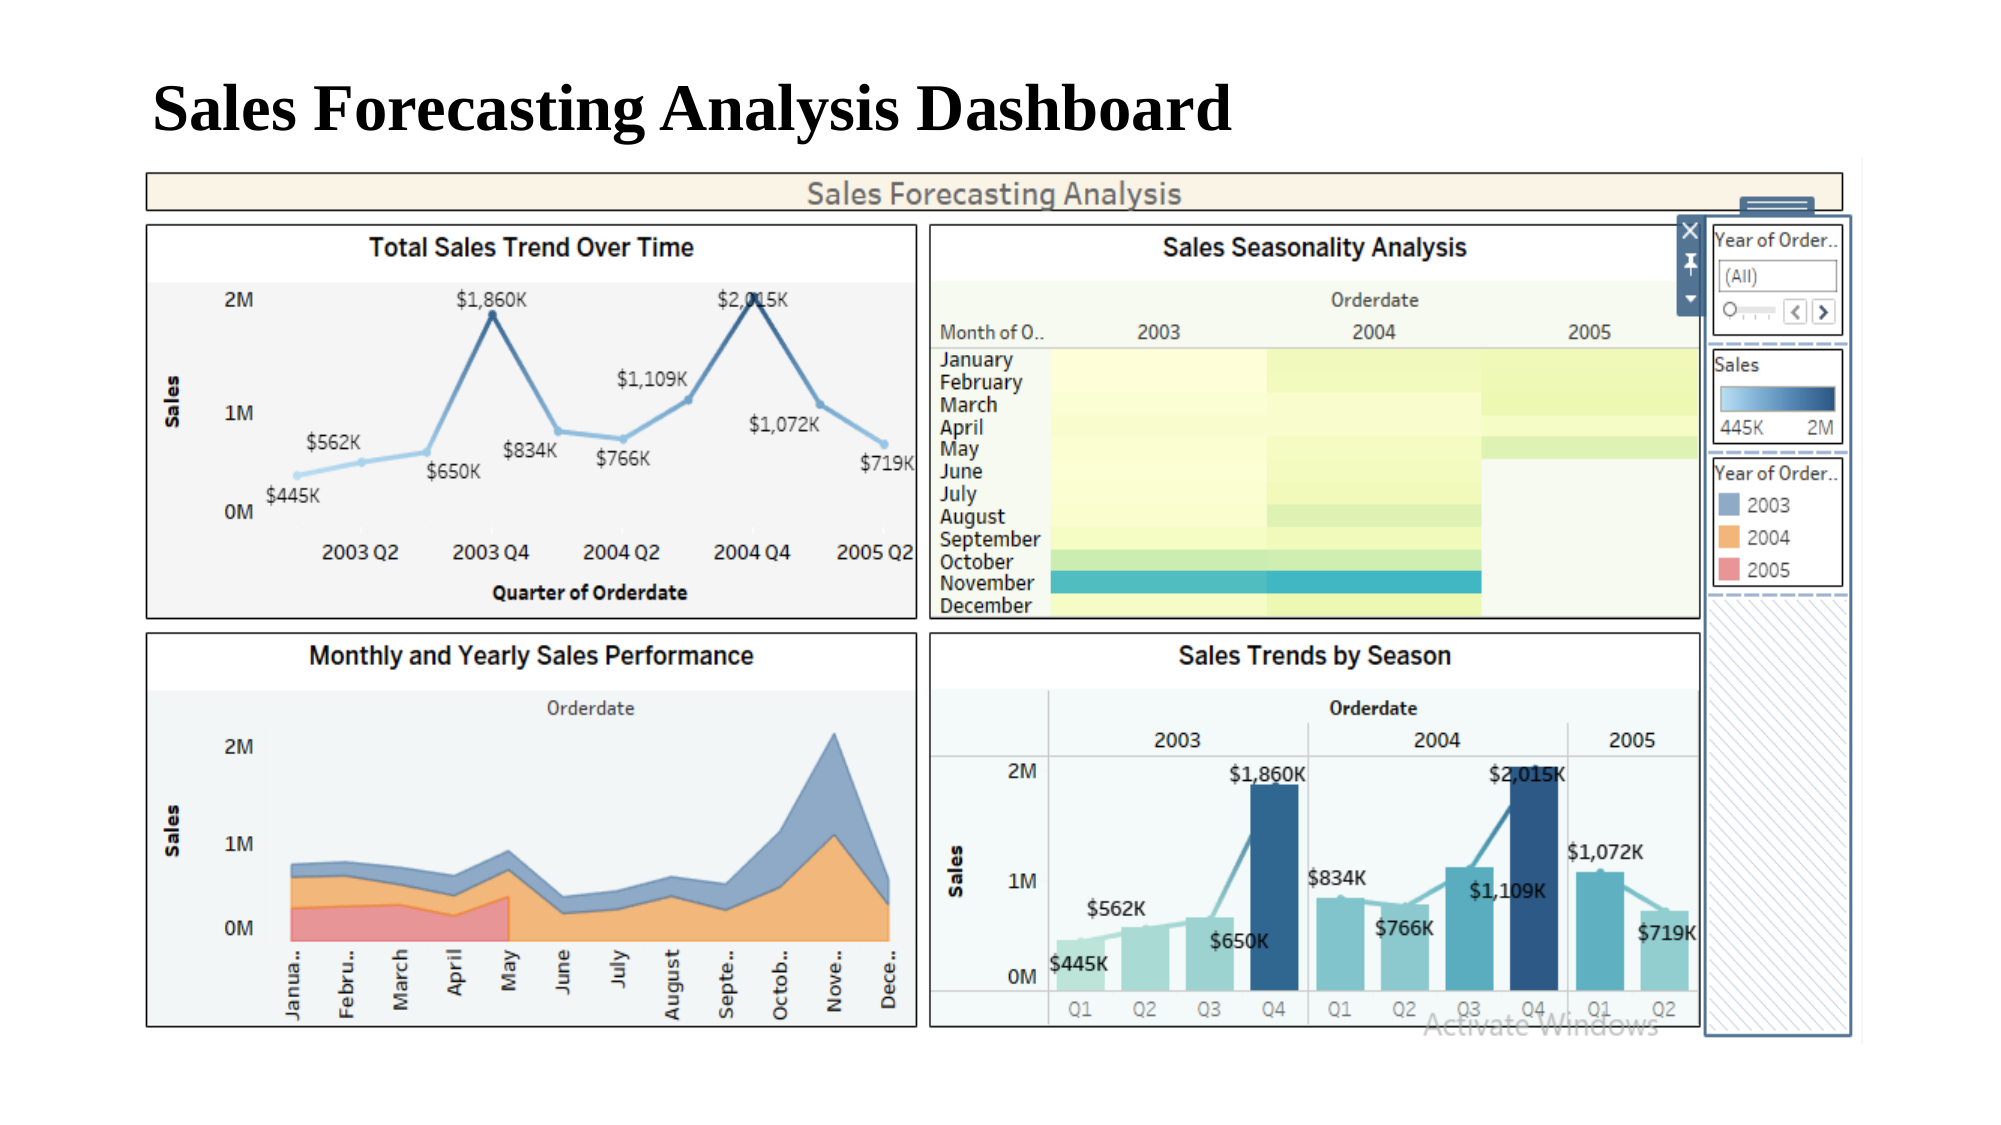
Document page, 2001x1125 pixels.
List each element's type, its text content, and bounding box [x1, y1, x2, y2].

title Sales Forecasting Analysis Dashboard [137, 59, 1863, 158]
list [136, 158, 1863, 1044]
